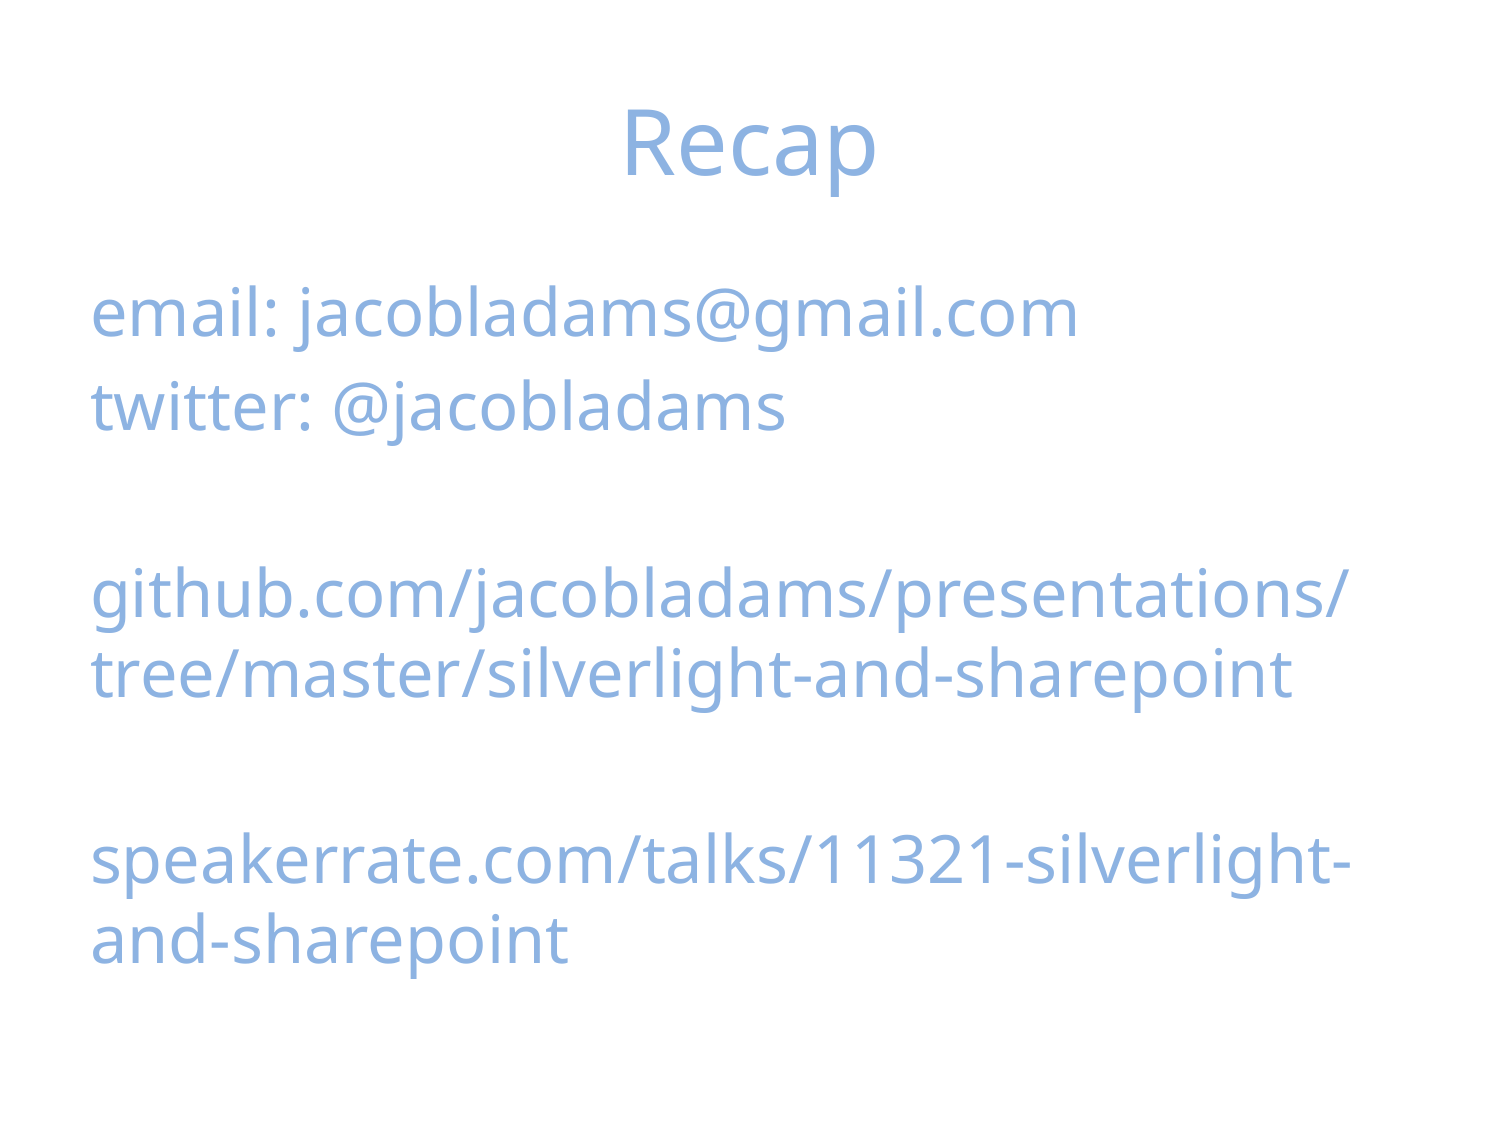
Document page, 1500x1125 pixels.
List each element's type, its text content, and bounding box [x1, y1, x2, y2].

list email: jacobladams@gmail.com twitter: @jacobladams github.com/jacobladams/presentations/tree/master/silverlight-and-sharepoint speakerrate.com/talks/11321-silverlight-and-sharepoint [75, 262, 1425, 1005]
title Recap [75, 45, 1425, 233]
